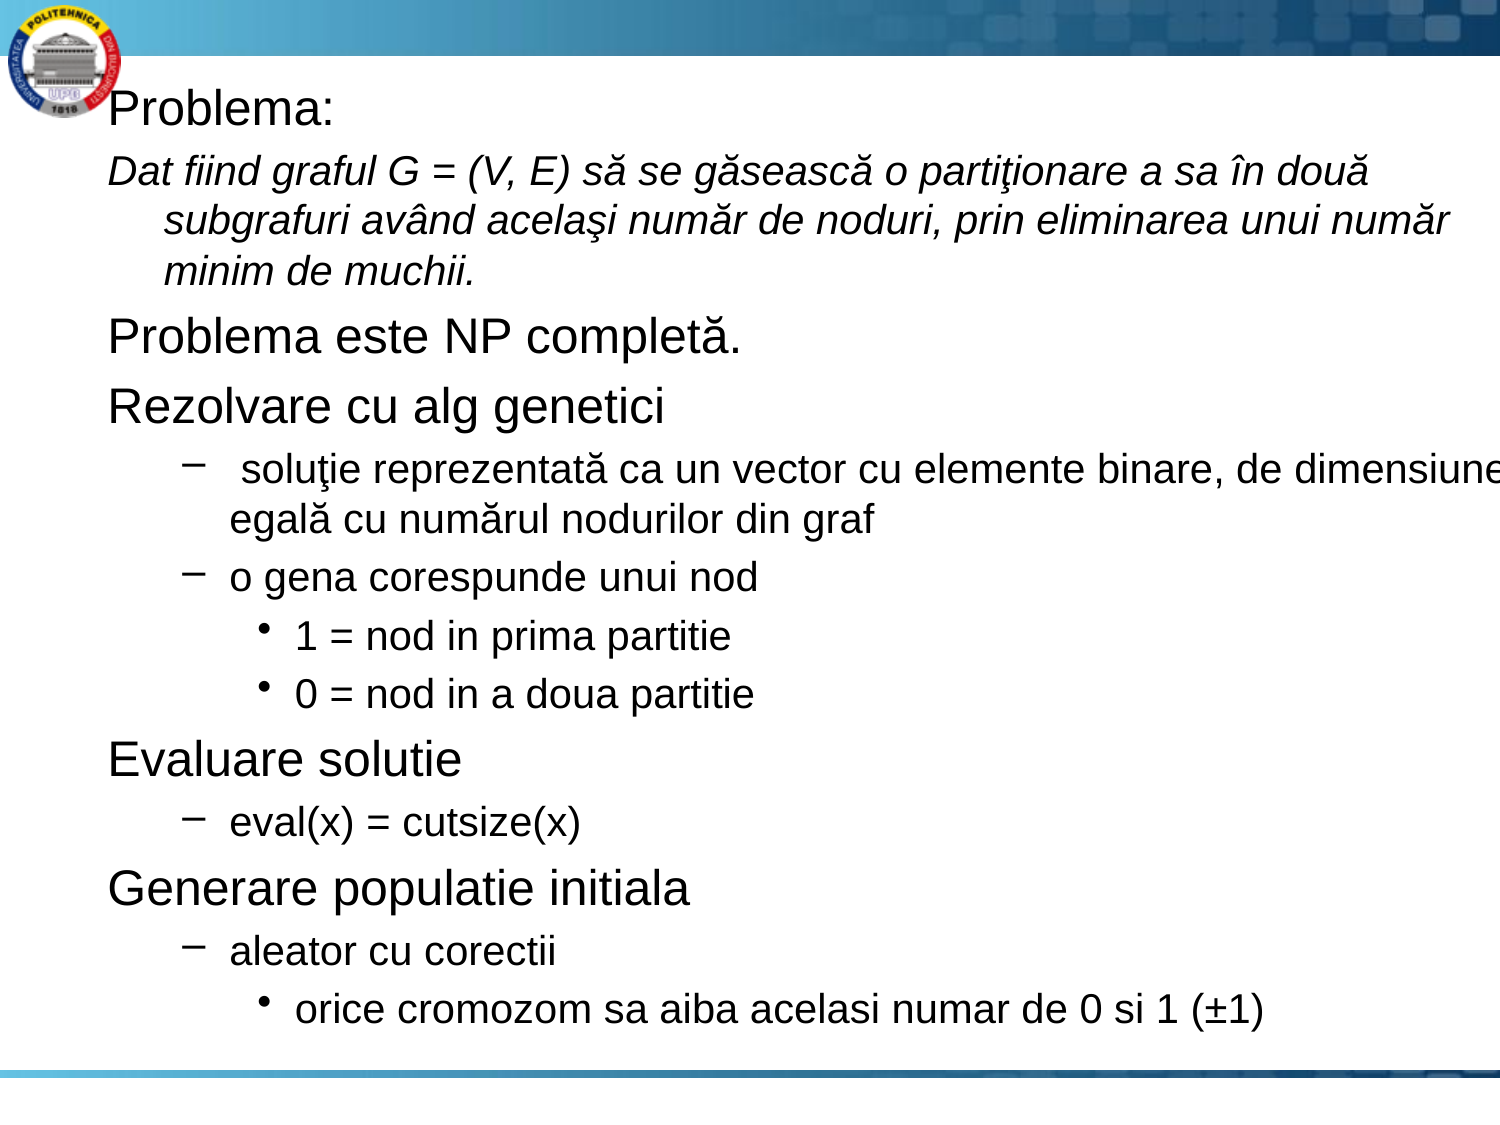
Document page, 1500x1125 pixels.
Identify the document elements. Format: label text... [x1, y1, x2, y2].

picture [0, 0, 1500, 118]
text_box Problema: Dat fiind graful G = (V, E) să se găsească o partiţionare a sa în două subgrafuri având acelaşi număr de noduri, prin eliminarea unui număr minim de muchii. Problema este NP completă. Rezolvare cu alg genetici soluţie reprezentată ca un vector cu elemente binare, de dimensiune egală cu numărul nodurilor din graf o gena corespunde unui nod 1 = nod in prima partitie 0 = nod in a doua partitie Evaluare solutie eval(x) = cutsize(x) Generare populatie initiala aleator cu corectii orice cromozom sa aiba acelasi numar de 0 si 1 (±1) [92, 67, 1500, 1105]
picture [0, 1070, 92, 1078]
